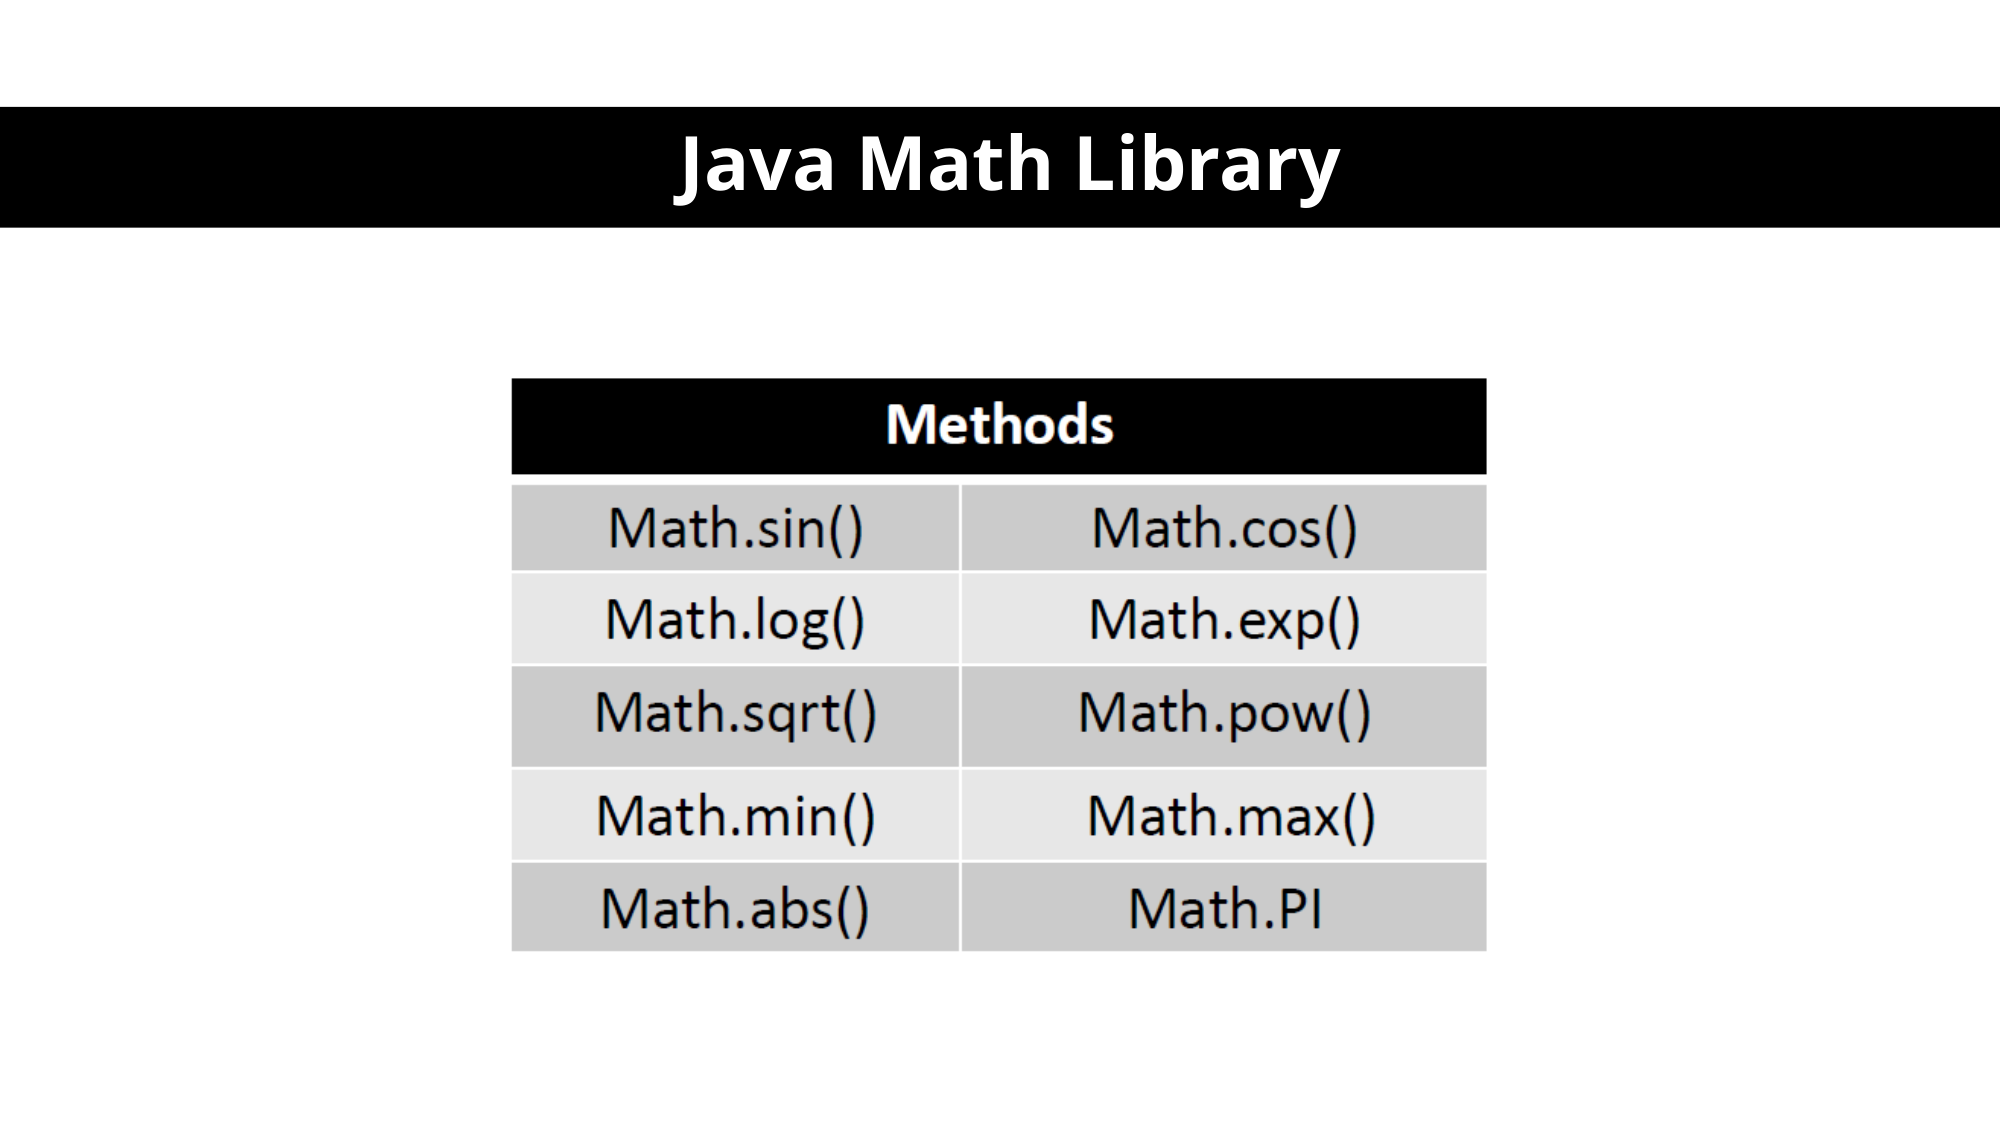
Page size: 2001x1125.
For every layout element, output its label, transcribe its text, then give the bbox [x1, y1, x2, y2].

title Java Math Library [91, 105, 1931, 228]
picture [506, 371, 1494, 957]
text_box [0, 106, 2000, 229]
